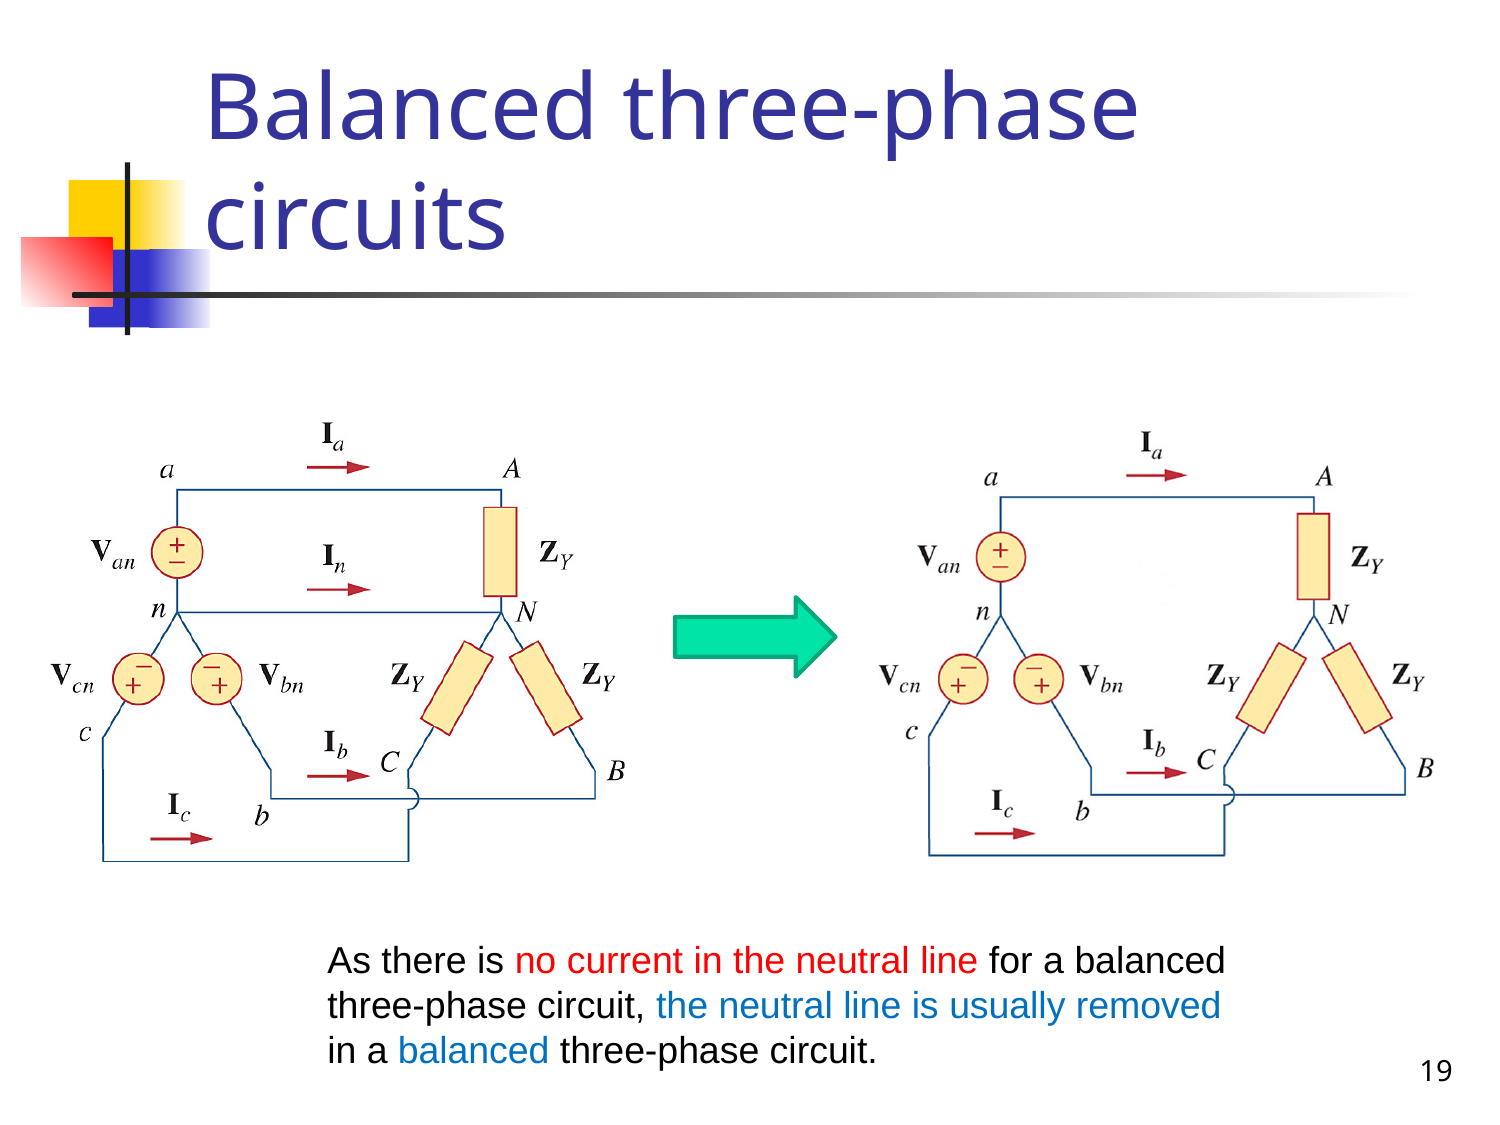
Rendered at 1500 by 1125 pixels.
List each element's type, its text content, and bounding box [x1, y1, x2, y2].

picture [49, 412, 626, 862]
picture [877, 420, 1441, 868]
slide_number 19 [1155, 1024, 1468, 1100]
title Balanced three-phase circuits [188, 35, 1468, 275]
text_box [672, 595, 838, 679]
text_box As there is no current in the neutral line for a balanced three-phase circuit, the neutral line is usually removed in a balanced three-phase circuit. [312, 929, 1275, 1079]
